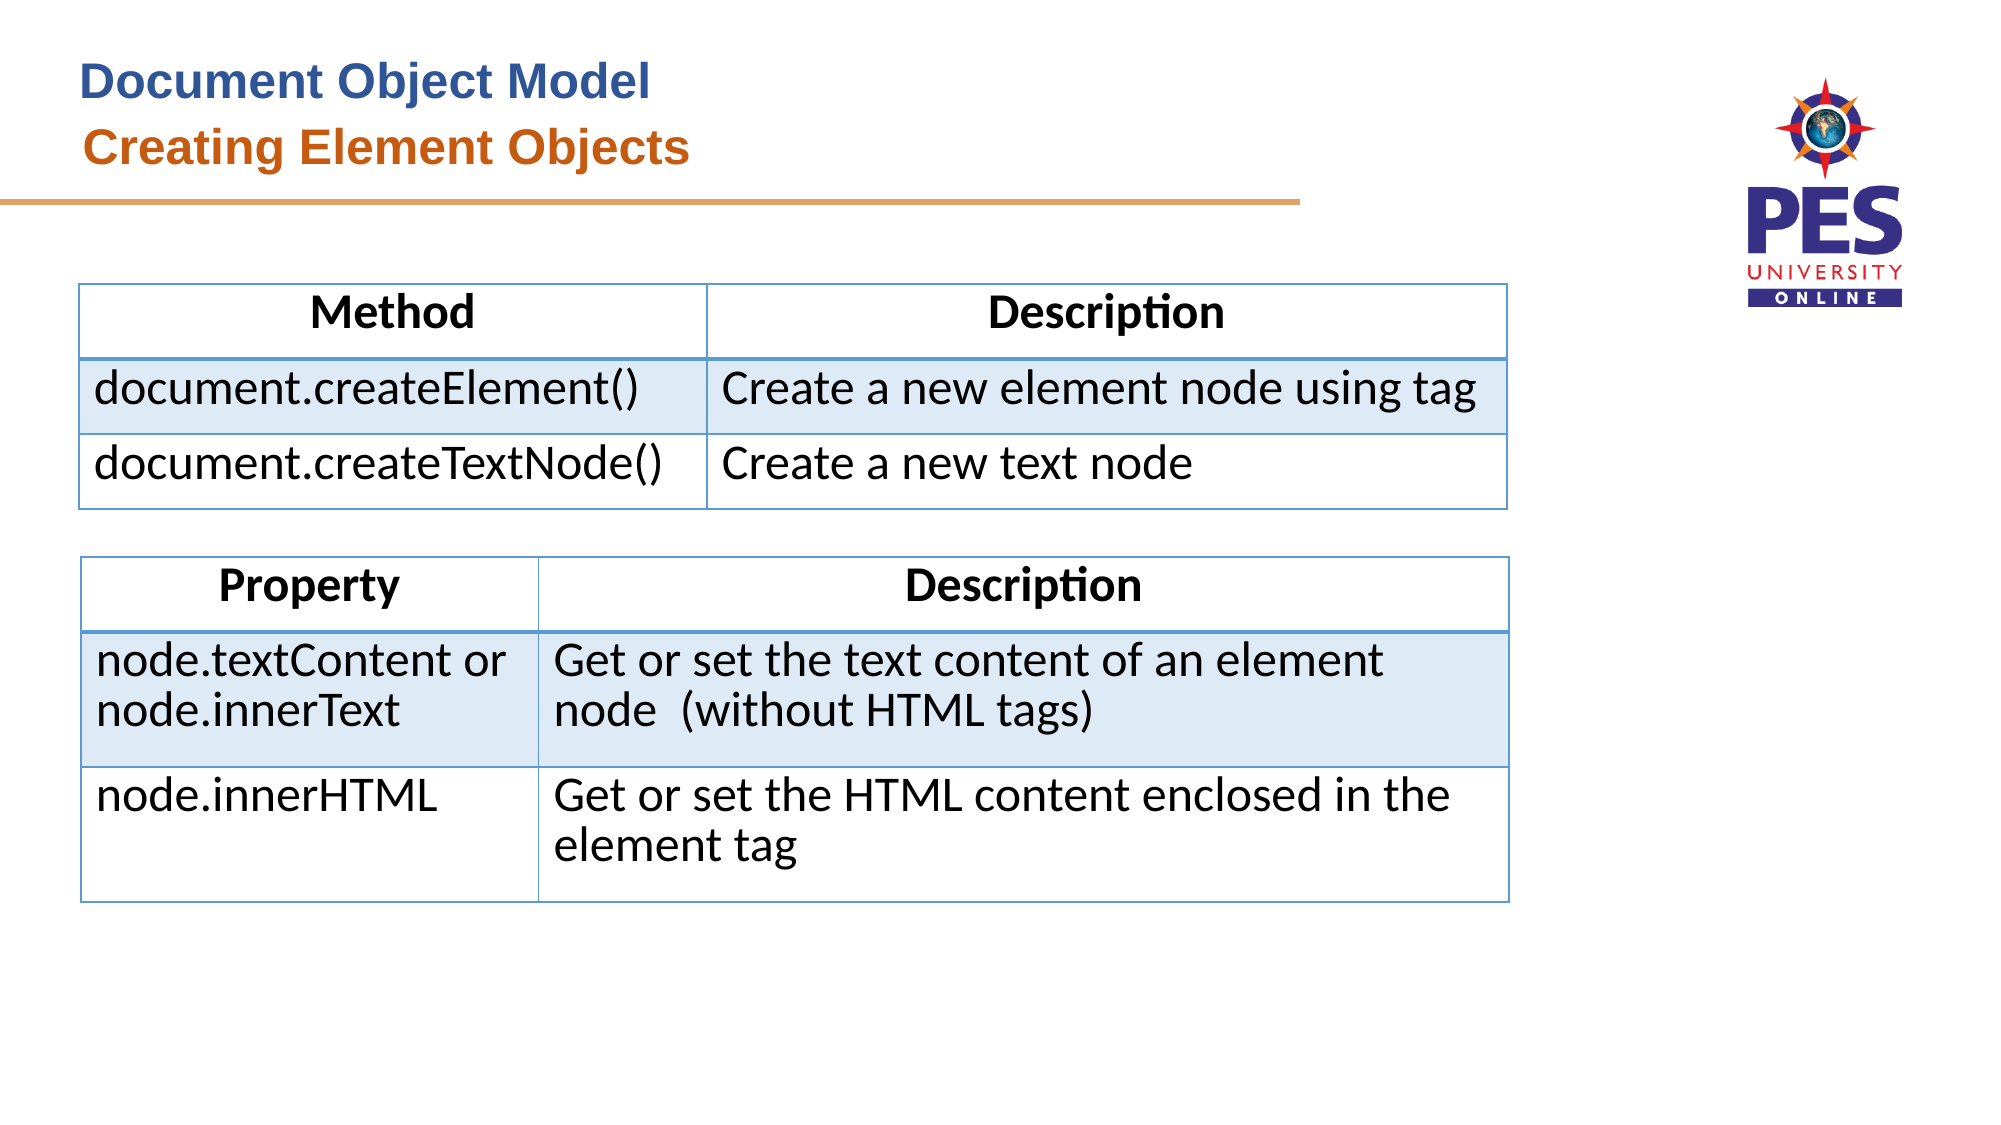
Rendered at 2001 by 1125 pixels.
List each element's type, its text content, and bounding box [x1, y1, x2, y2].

table_header Property [82, 558, 538, 630]
table_cell Create a new text node [708, 435, 1506, 508]
table_cell Create a new element node using tag [708, 361, 1506, 433]
text_box Creating Element Objects [67, 106, 1381, 182]
table_cell Get or set the text content of an element node (without HTML tags) [539, 634, 1508, 766]
table_cell document.createTextNode() [80, 435, 706, 508]
table_header Description [708, 285, 1506, 357]
table_header Method [80, 285, 706, 357]
picture [1748, 77, 1902, 307]
table_cell node.innerHTML [82, 768, 538, 901]
table_header Description [539, 558, 1508, 630]
table_cell document.createElement() [80, 361, 706, 433]
text_box Document Object Model [64, 41, 1295, 117]
table_cell Get or set the HTML content enclosed in the element tag [539, 768, 1508, 901]
table_cell node.textContent or node.innerText [82, 634, 538, 766]
